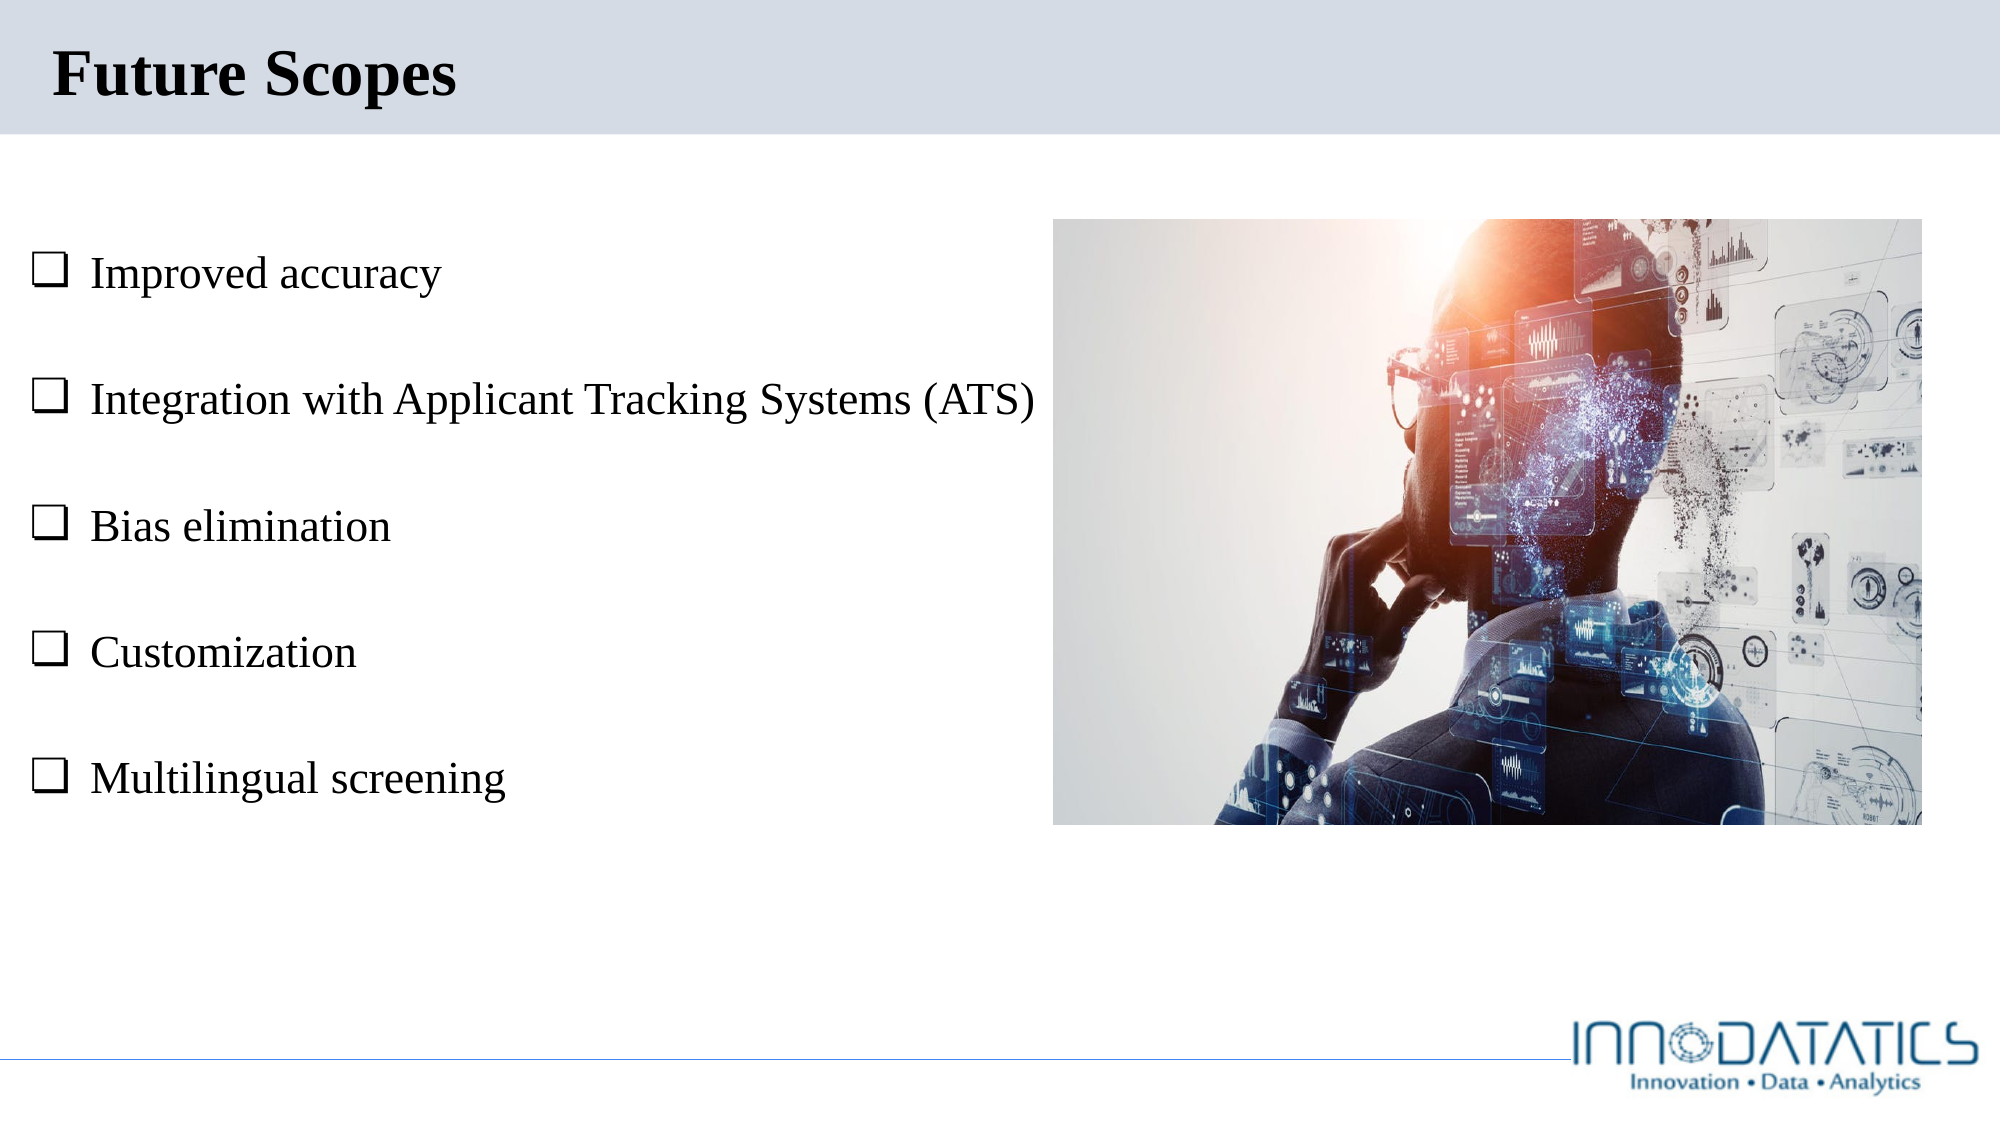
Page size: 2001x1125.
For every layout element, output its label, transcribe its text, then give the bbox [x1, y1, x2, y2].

title Future Scopes [37, 0, 1763, 176]
picture [1053, 219, 1922, 825]
picture [1571, 990, 1998, 1124]
text_box Improved accuracy Integration with Applicant Tracking Systems (ATS) Bias elimination Customization Multilingual screening [0, 219, 1051, 819]
